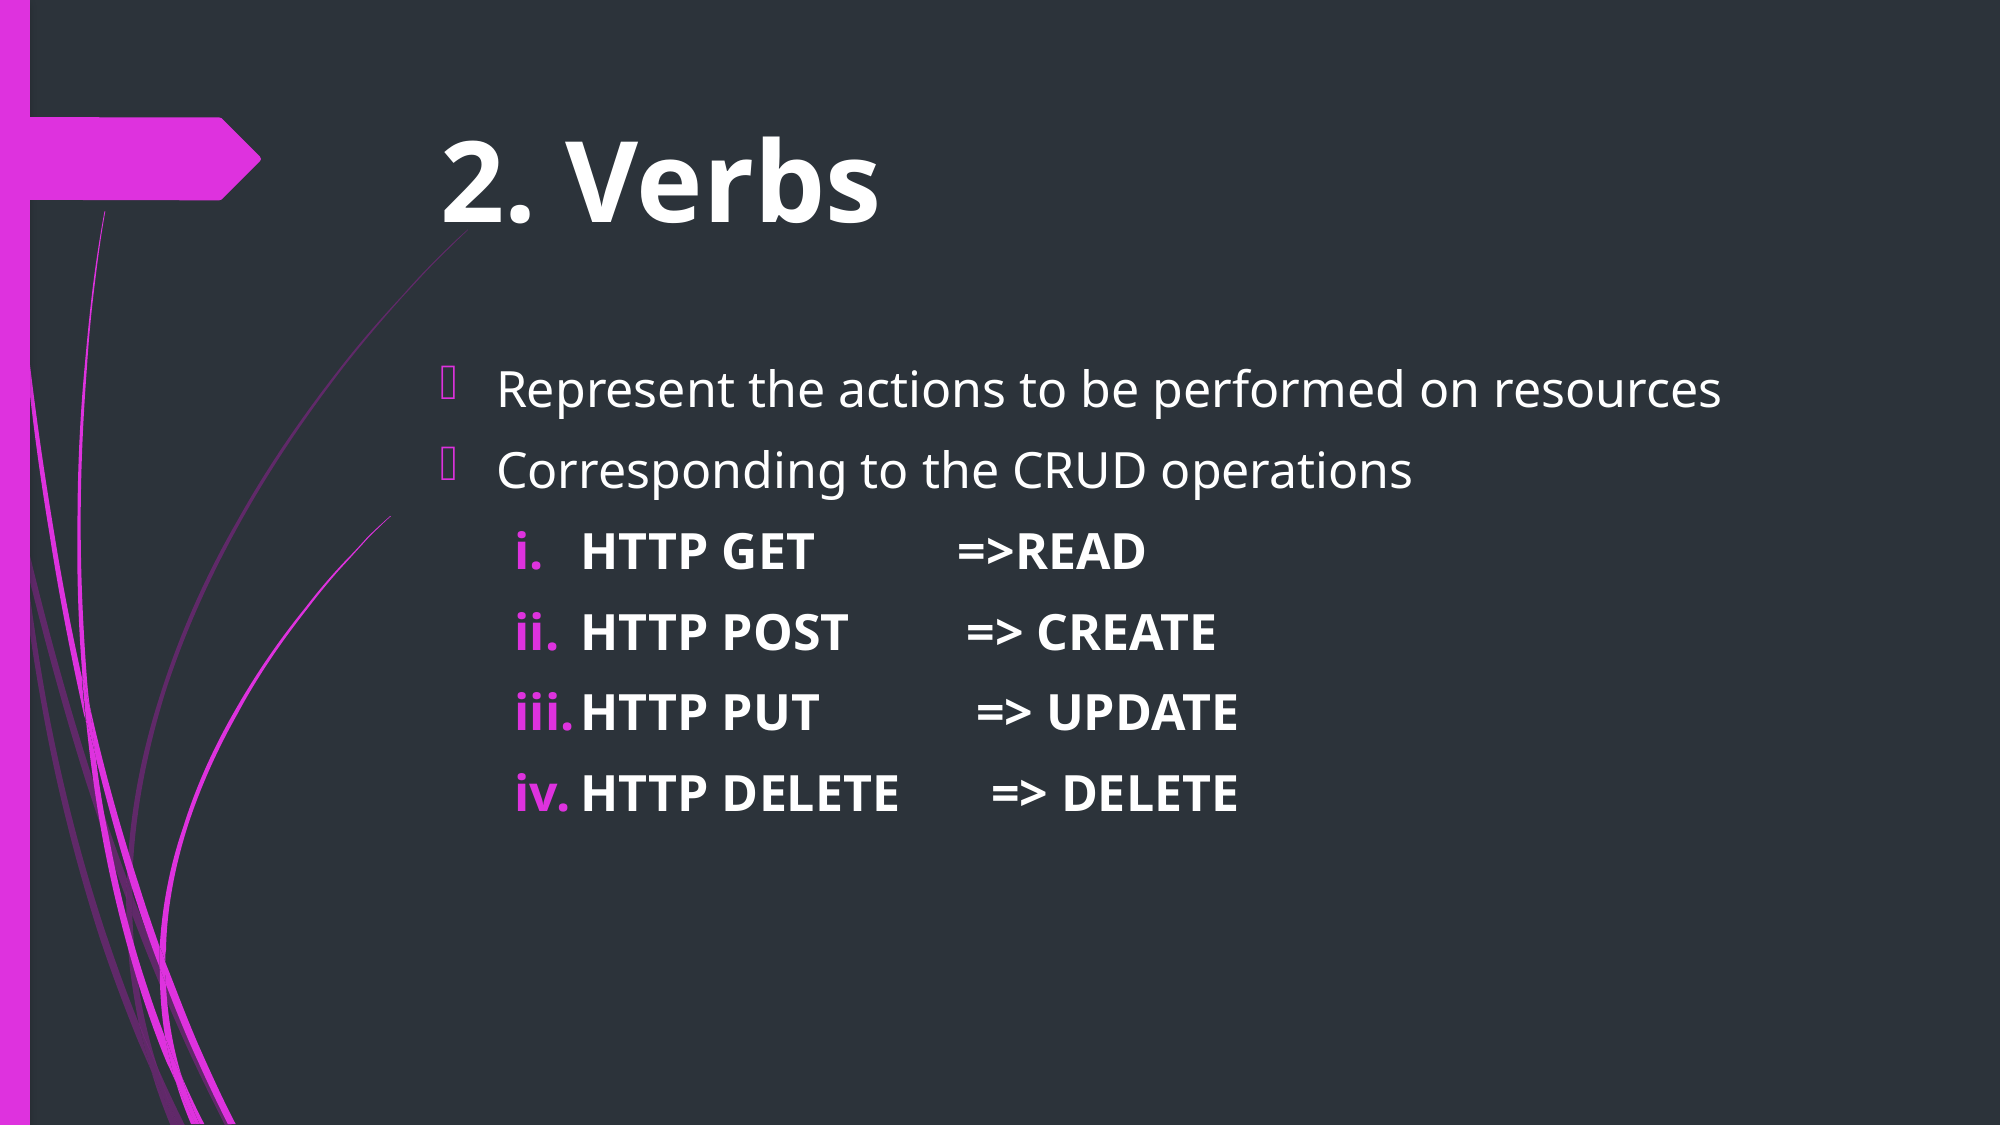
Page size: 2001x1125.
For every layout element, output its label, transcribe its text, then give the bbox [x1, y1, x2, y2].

list Represent the actions to be performed on resources Corresponding to the CRUD operations HTTP GET =>READ HTTP POST => CREATE HTTP PUT => UPDATE HTTP DELETE => DELETE [424, 350, 1888, 970]
title 2. Verbs [425, 102, 1888, 313]
